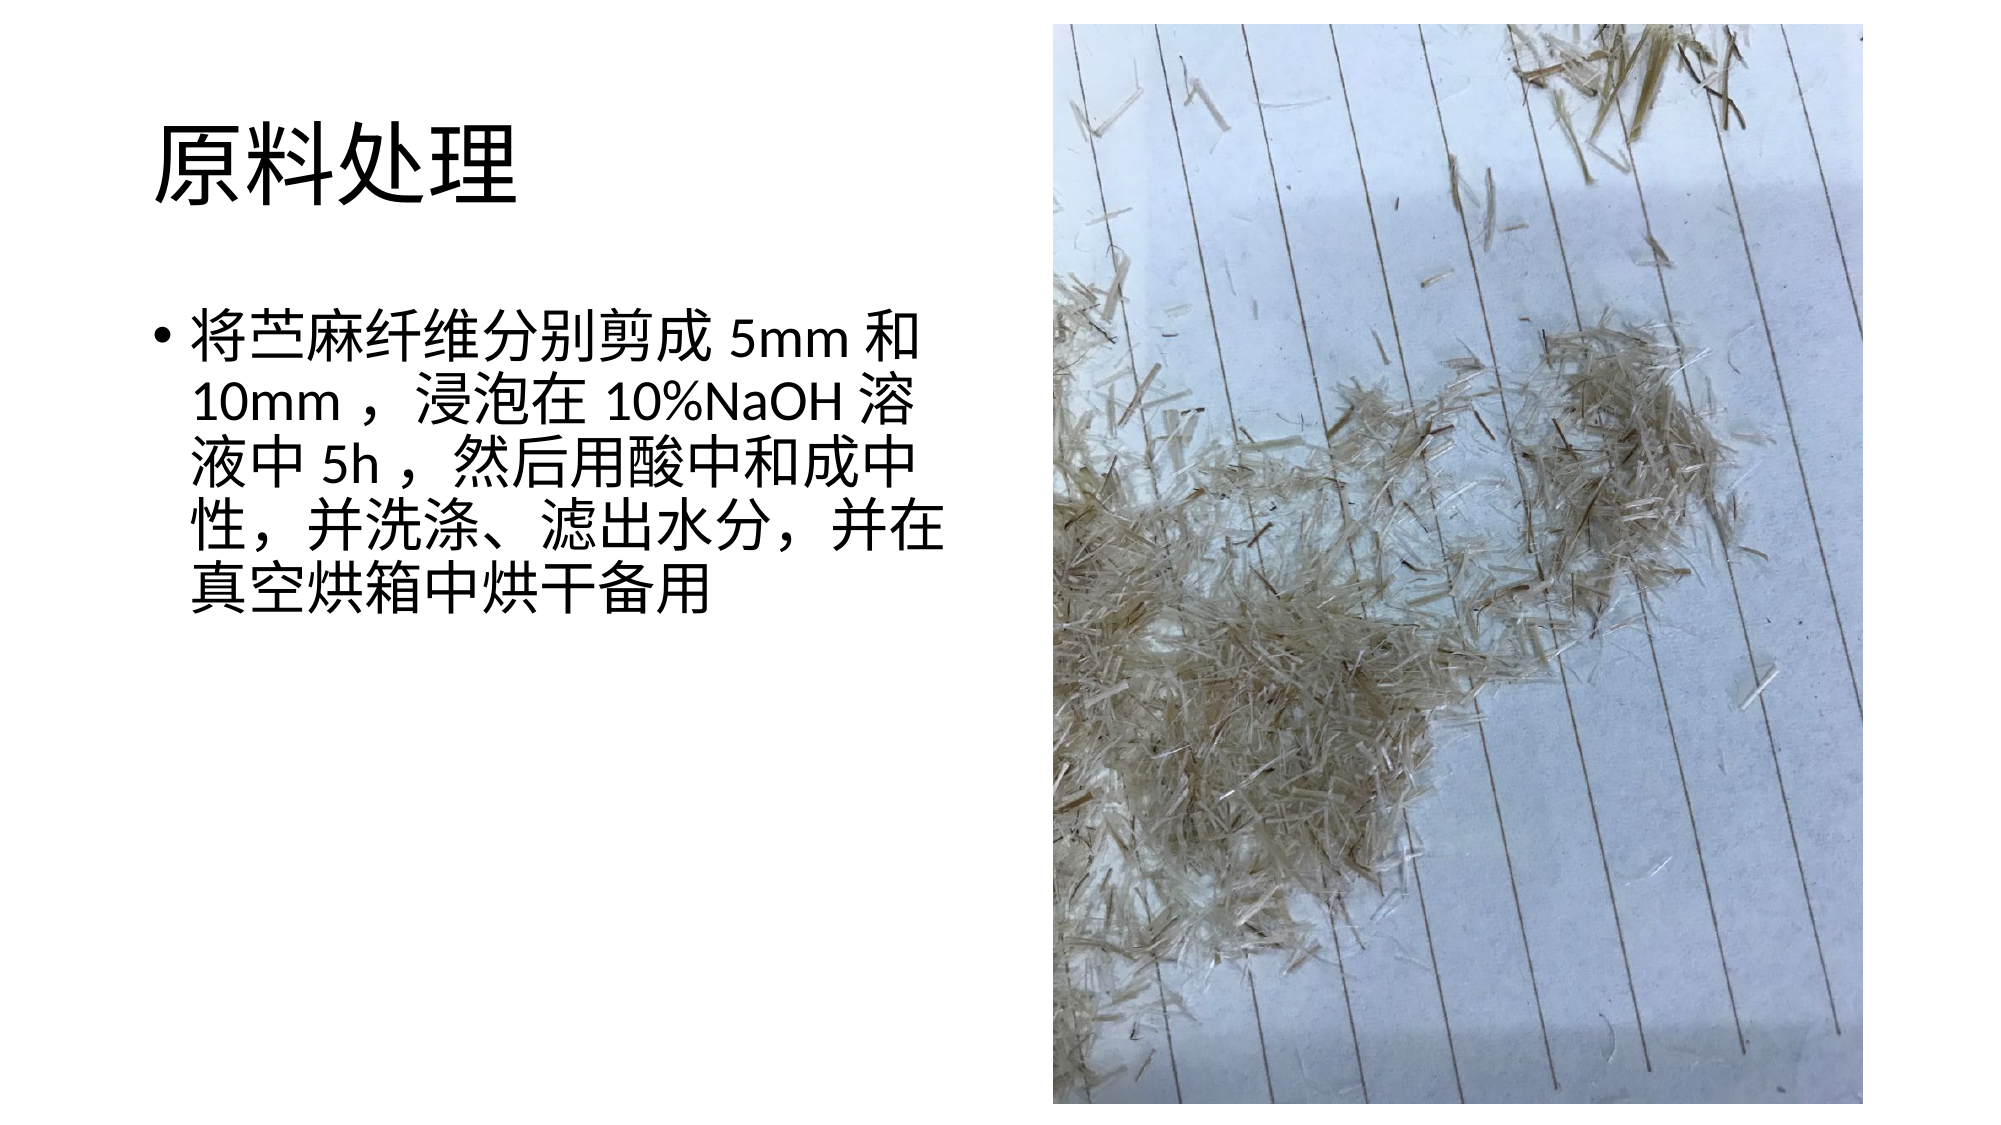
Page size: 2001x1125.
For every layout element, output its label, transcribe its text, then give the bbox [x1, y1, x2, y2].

title 原料处理 [137, 59, 1053, 278]
picture [1053, 24, 1863, 1104]
list 将苎麻纤维分别剪成5mm和10mm，浸泡在10%NaOH溶液中5h，然后用酸中和成中性，并洗涤、滤出水分，并在真空烘箱中烘干备用 [137, 299, 967, 1014]
